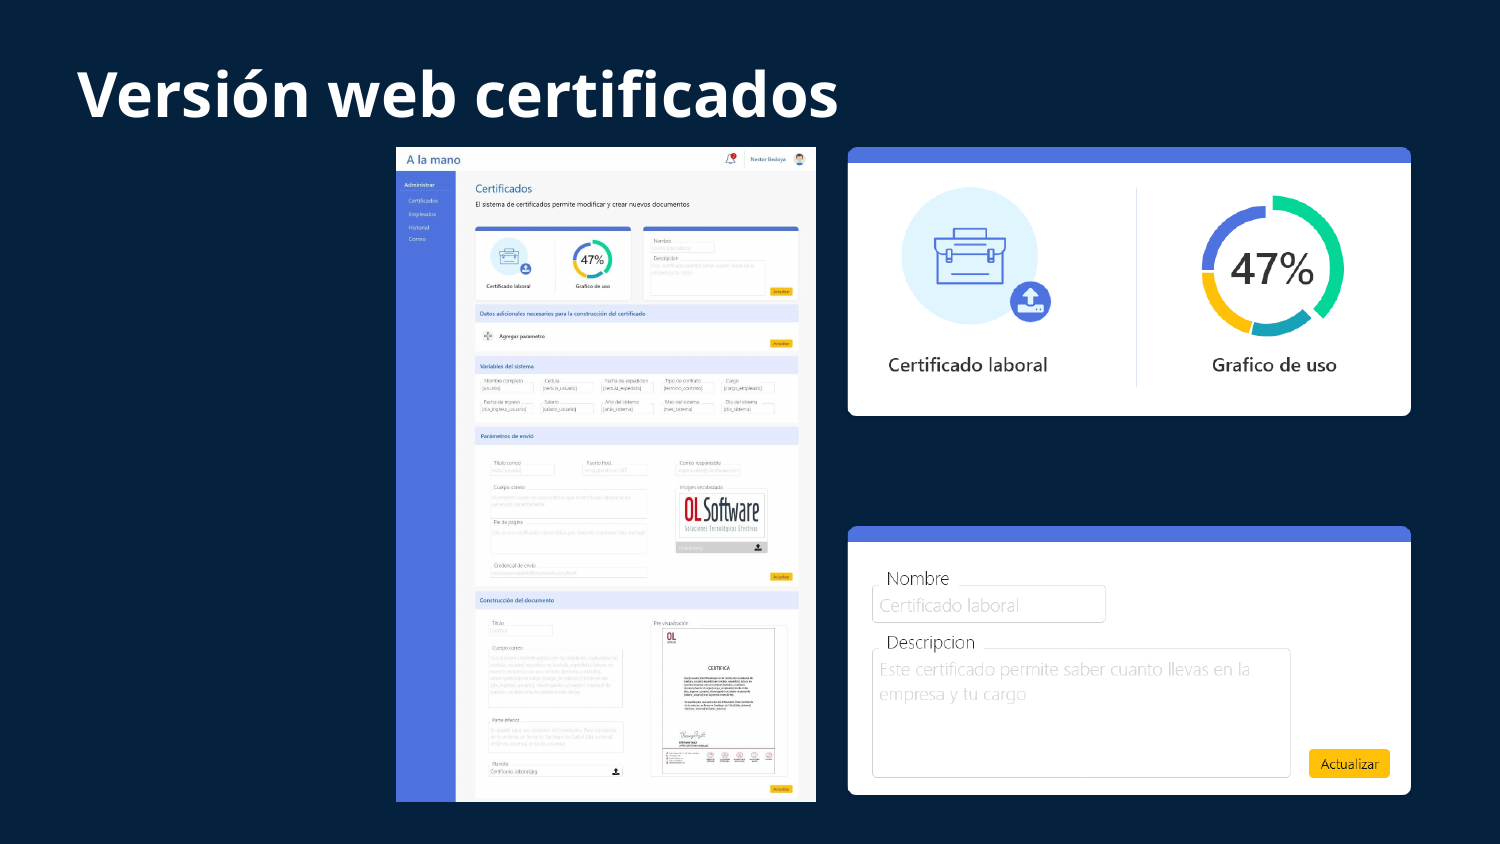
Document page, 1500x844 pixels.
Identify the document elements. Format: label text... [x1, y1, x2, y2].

picture [395, 147, 816, 802]
picture [839, 147, 1418, 423]
title Versión web certificados [62, 28, 1006, 174]
picture [839, 526, 1418, 802]
